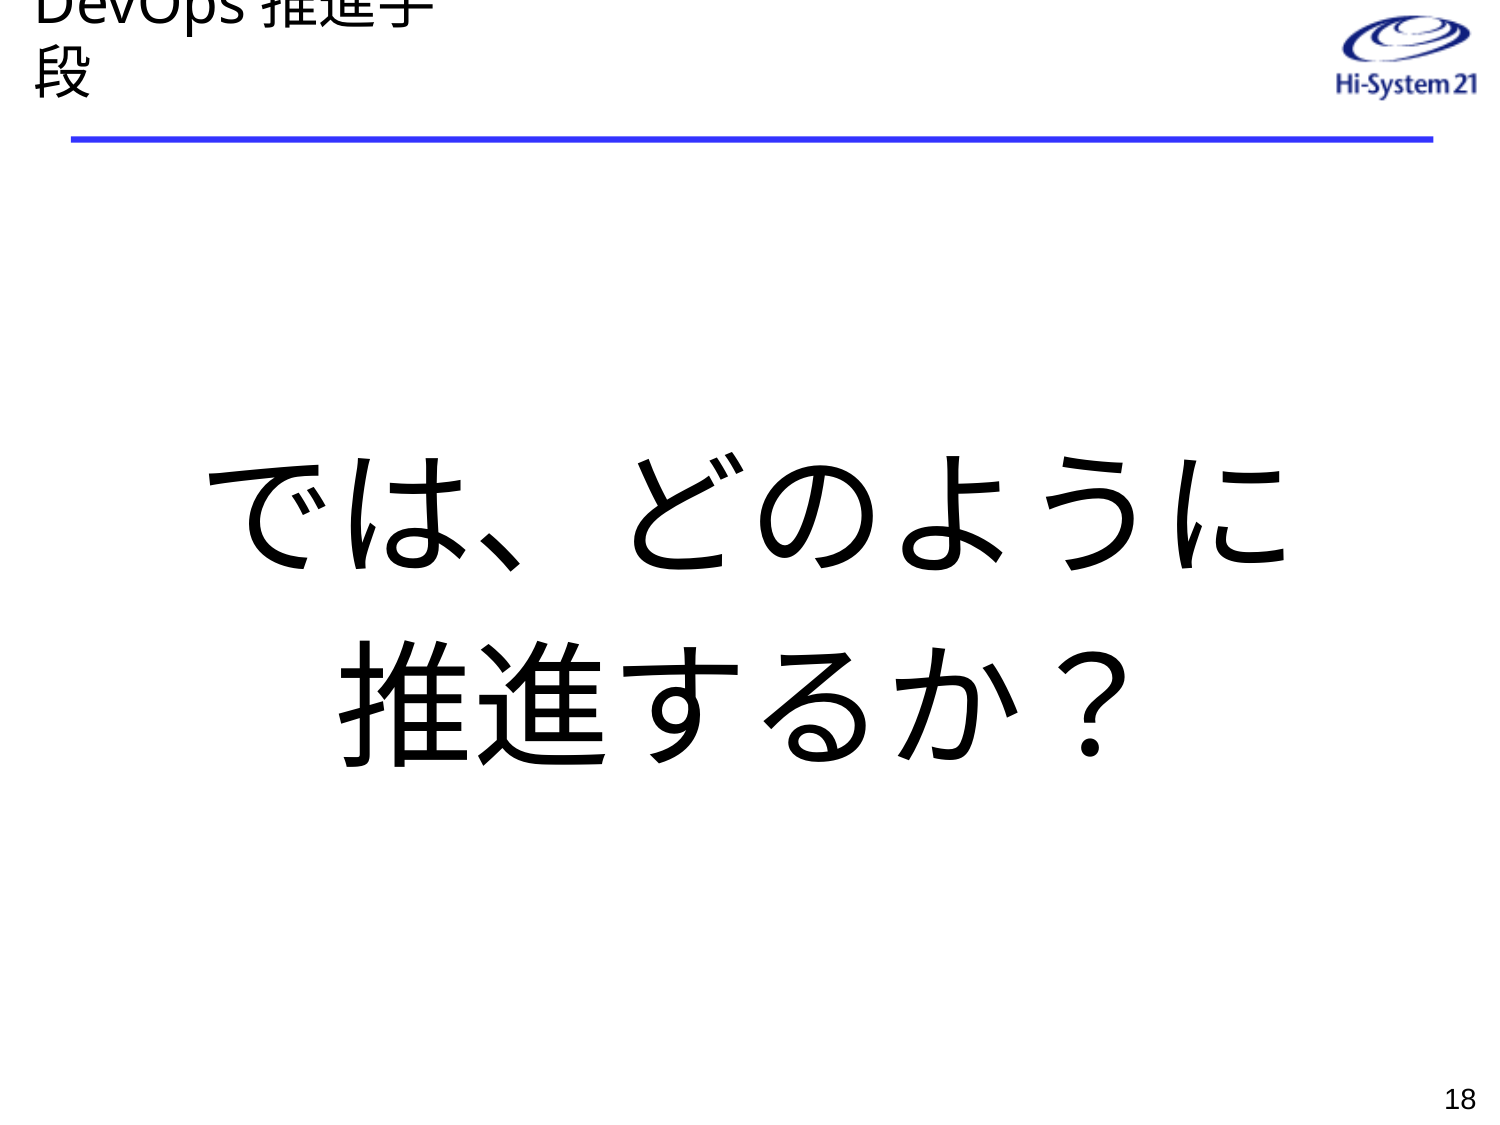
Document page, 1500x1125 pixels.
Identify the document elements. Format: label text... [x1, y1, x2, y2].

slide_number 17 [1411, 1073, 1492, 1124]
text_box では、どのように 推進するか？ [108, 419, 1388, 792]
picture [1305, 0, 1500, 114]
title DevOps推進手段 [18, 33, 480, 113]
